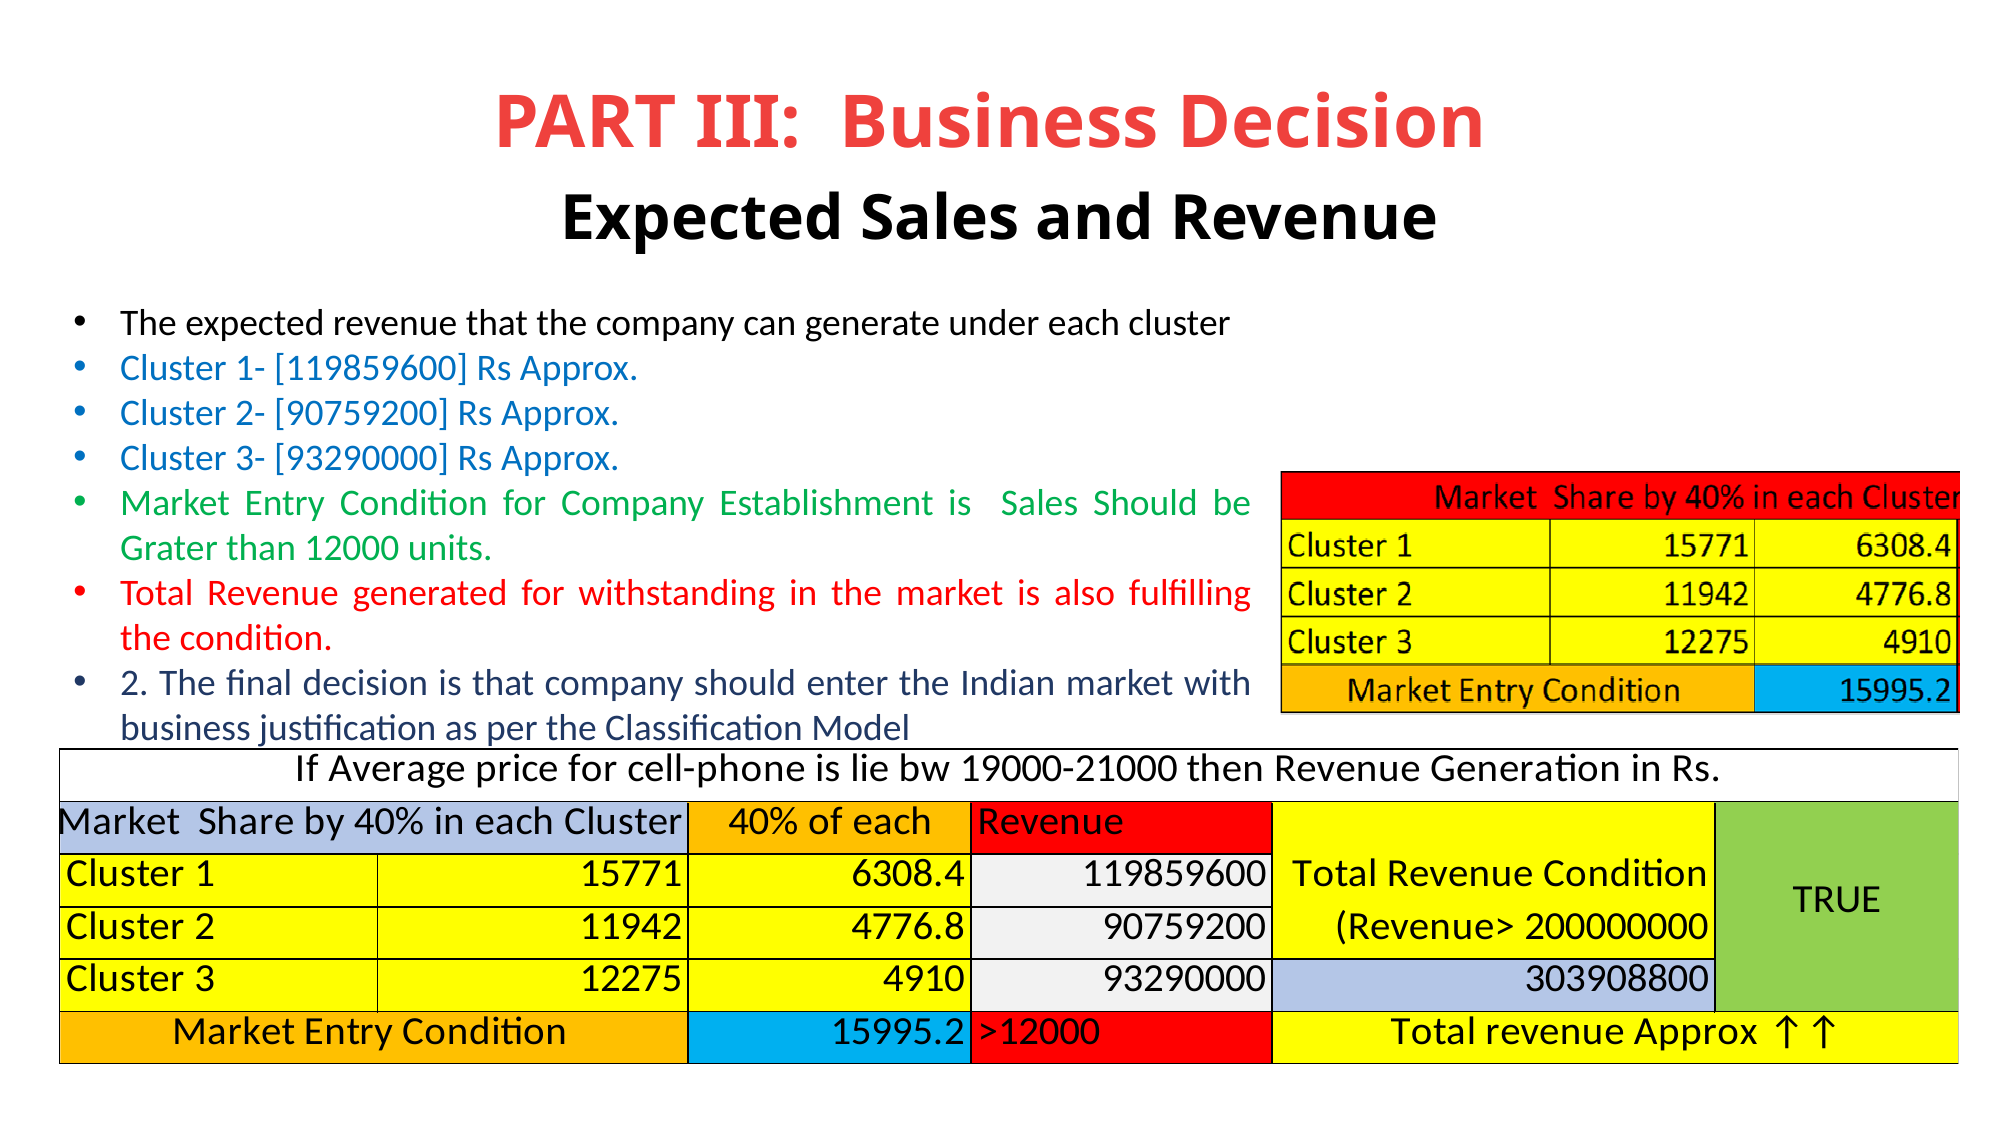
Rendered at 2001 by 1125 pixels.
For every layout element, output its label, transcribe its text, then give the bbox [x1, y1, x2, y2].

title PART III: Business Decision Expected Sales and Revenue [137, 59, 1863, 278]
picture [58, 748, 1961, 1066]
picture [1280, 471, 1961, 716]
text_box The expected revenue that the company can generate under each cluster Cluster 1- [119859600] Rs Approx. Cluster 2- [90759200] Rs Approx. Cluster 3- [93290000] Rs Approx. Market Entry Condition for Company Establishment is Sales Should be Grater than 12000 units. Total Revenue generated for withstanding in the market is also fulfilling the condition. 2. The final decision is that company should enter the Indian market with business justification as per the Classification Model [58, 290, 1268, 748]
